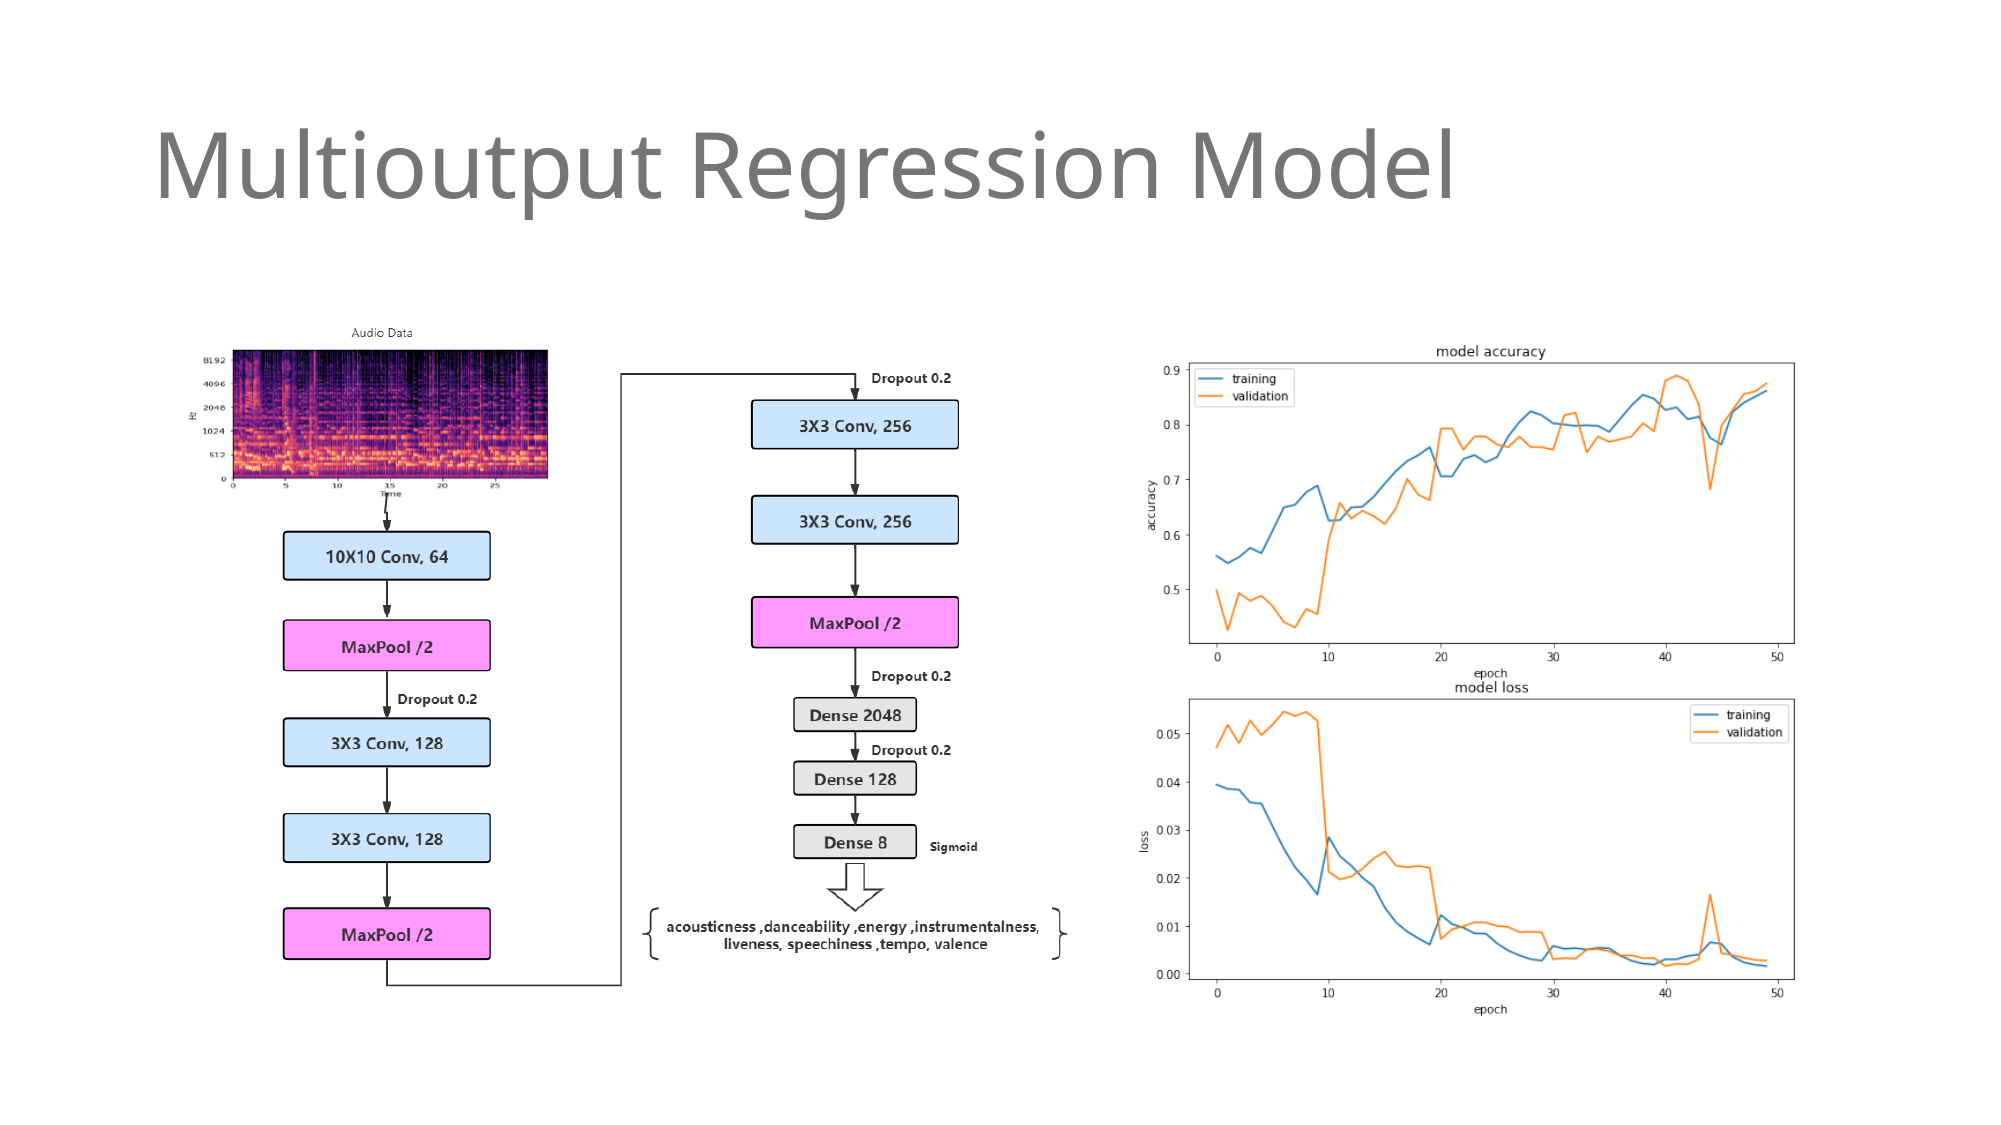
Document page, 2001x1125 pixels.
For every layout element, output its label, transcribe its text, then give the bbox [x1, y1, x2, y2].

picture [1131, 337, 1802, 1023]
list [160, 292, 1088, 1006]
title Multioutput Regression Model [137, 59, 1863, 278]
